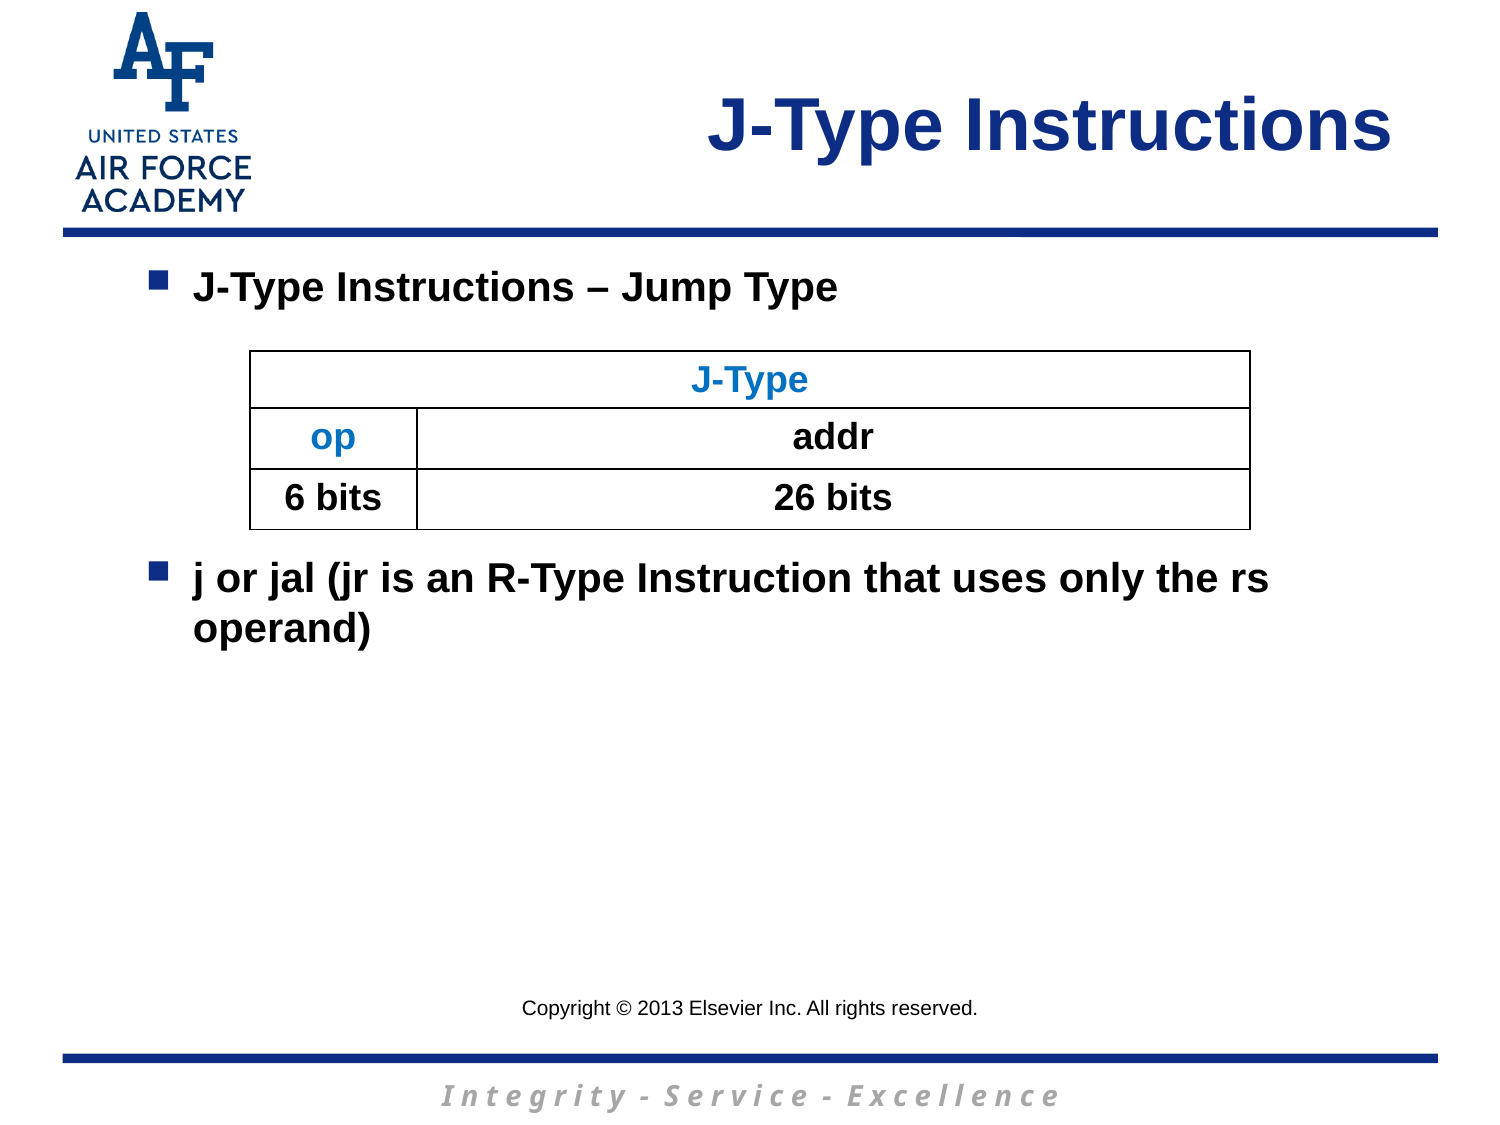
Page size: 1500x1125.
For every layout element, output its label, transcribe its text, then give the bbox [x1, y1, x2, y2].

picture [75, 12, 251, 27]
text_box J-Type Instructions – Jump Type j or jal (jr is an R-Type Instruction that uses only the rs operand) [131, 252, 1466, 962]
text_box Copyright © 2013 Elsevier Inc. All rights reserved. [424, 987, 1076, 1046]
text_box J-Type Instructions [58, 27, 1409, 215]
